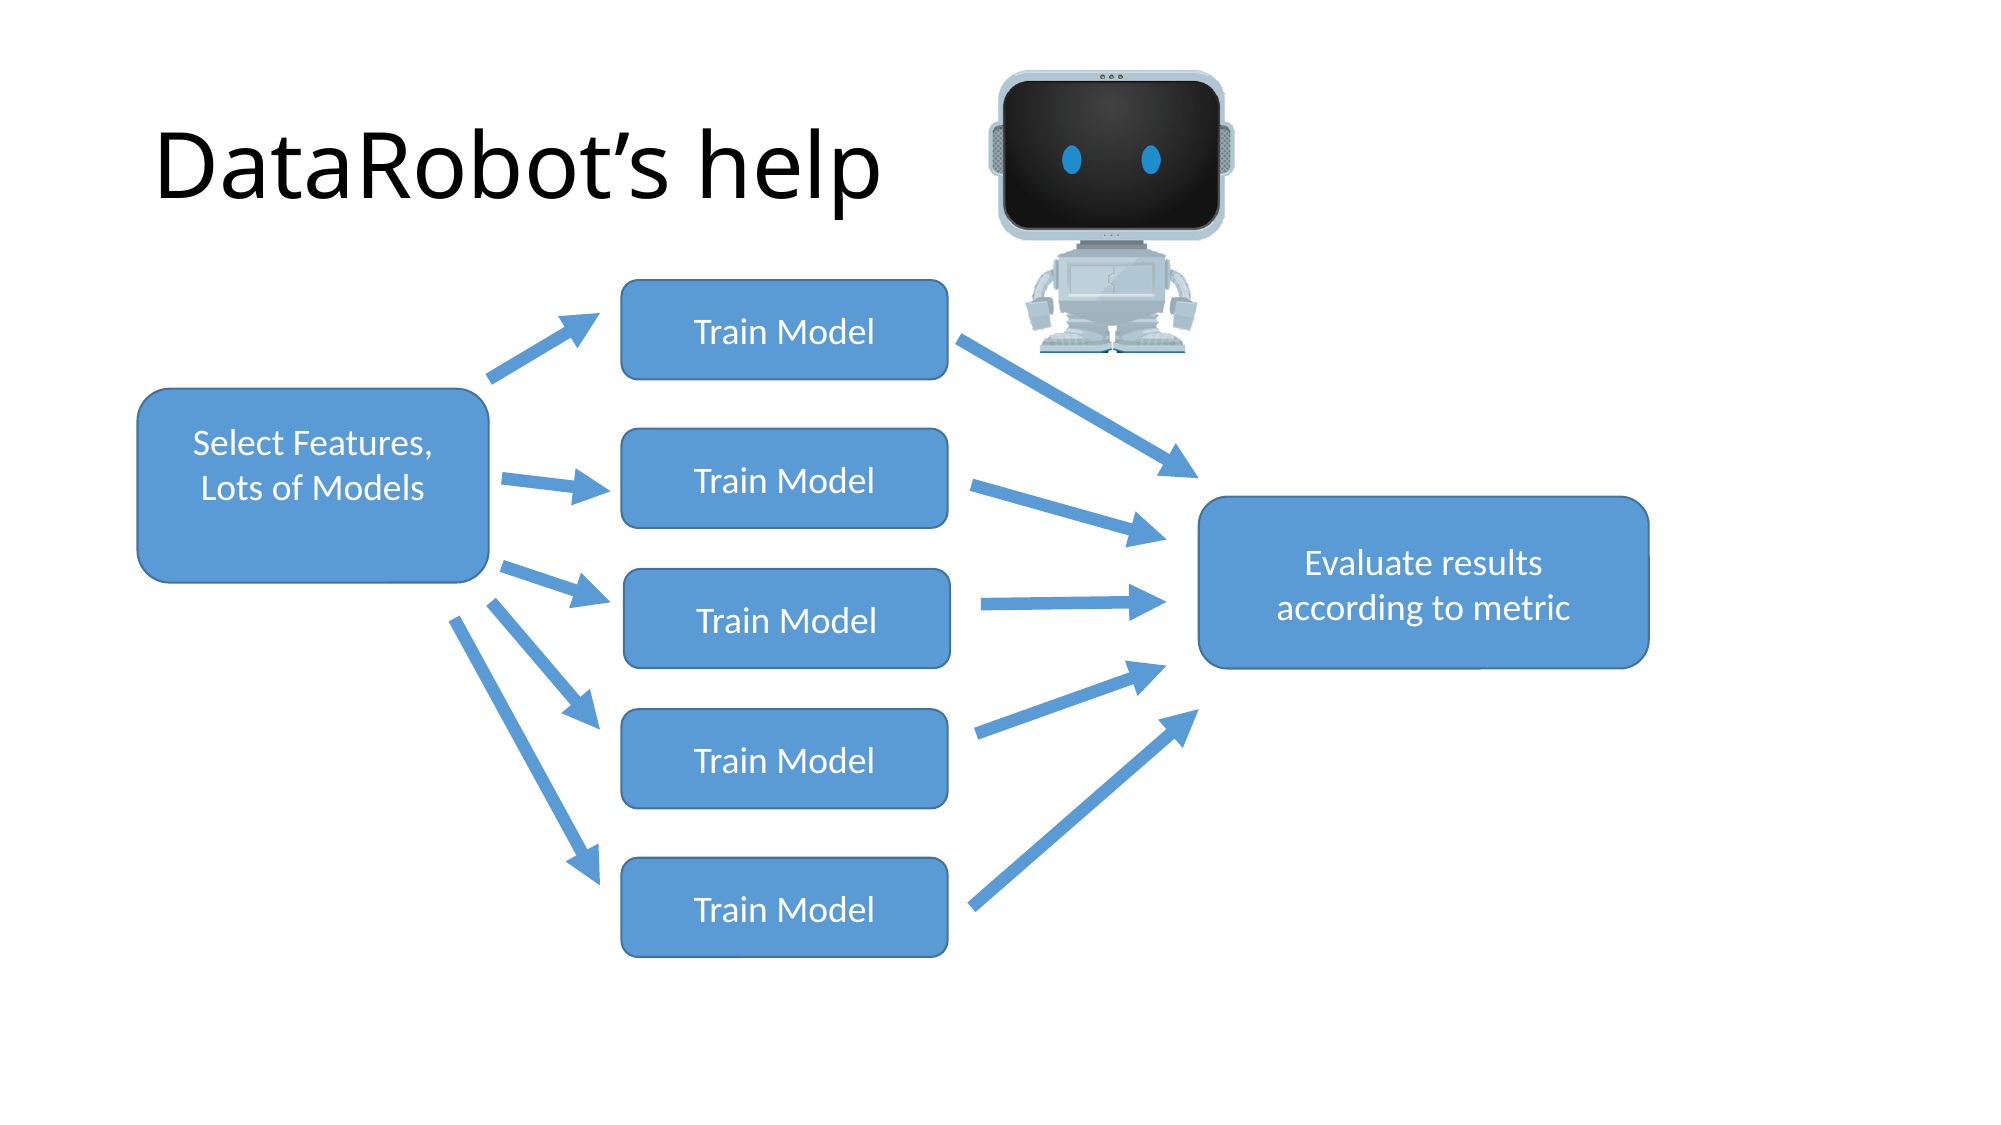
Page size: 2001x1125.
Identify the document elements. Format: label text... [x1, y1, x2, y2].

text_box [971, 709, 1199, 908]
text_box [501, 478, 611, 492]
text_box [454, 618, 600, 886]
text_box Train Model [620, 856, 949, 959]
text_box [491, 601, 600, 730]
text_box Evaluate results according to metric [1197, 495, 1650, 670]
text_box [976, 665, 1167, 709]
title DataRobot’s help [137, 59, 1863, 278]
text_box Train Model [622, 567, 952, 670]
text_box Train Model [620, 708, 949, 810]
text_box Train Model [620, 427, 949, 529]
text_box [501, 565, 611, 603]
text_box Select Features, Lots of Models [136, 387, 490, 584]
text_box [958, 338, 1199, 479]
picture [968, 70, 1254, 355]
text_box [488, 312, 600, 380]
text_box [971, 484, 1167, 540]
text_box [980, 601, 1167, 605]
text_box Train Model [620, 279, 949, 381]
